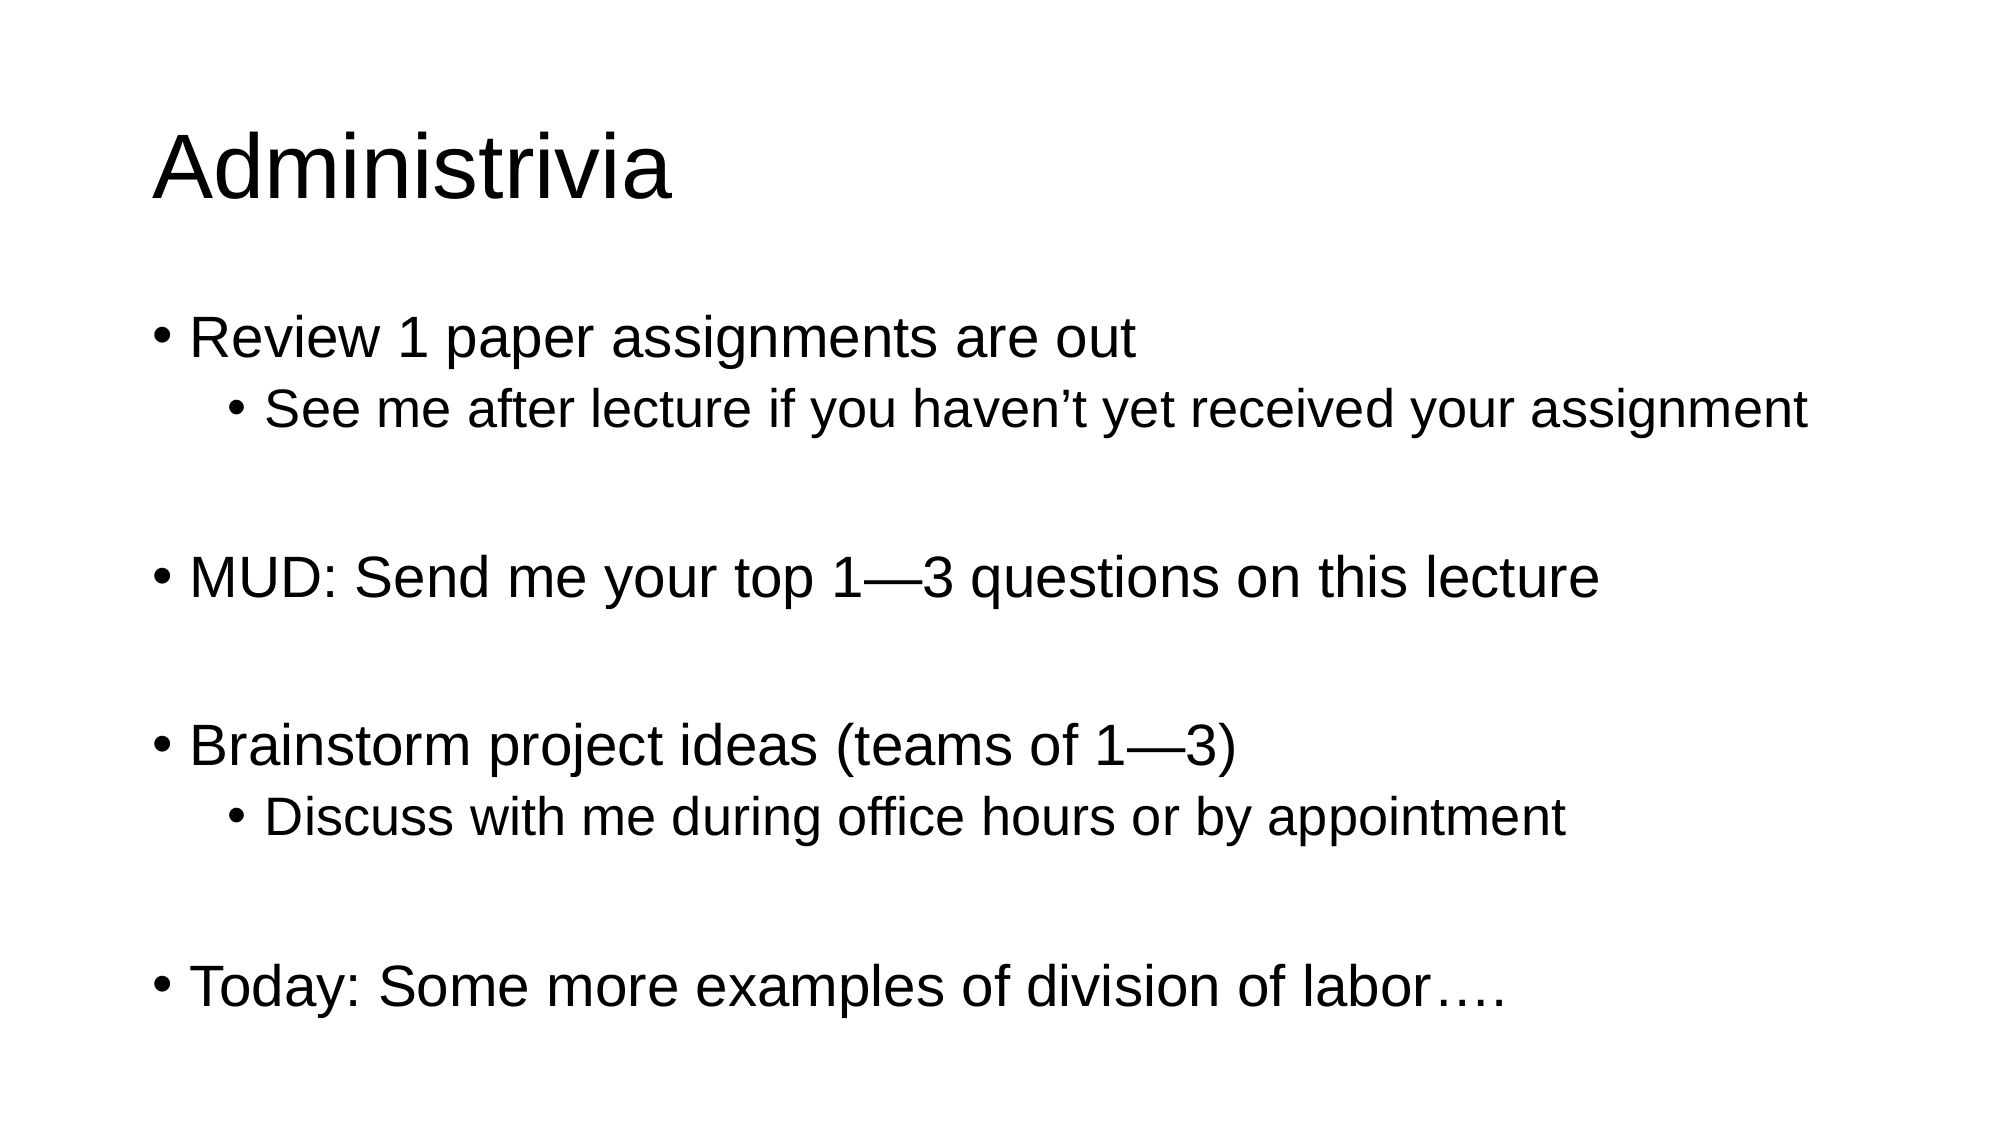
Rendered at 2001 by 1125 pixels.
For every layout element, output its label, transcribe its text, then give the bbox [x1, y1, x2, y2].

list Review 1 paper assignments are out See me after lecture if you haven’t yet received your assignment MUD: Send me your top 1—3 questions on this lecture Brainstorm project ideas (teams of 1—3) Discuss with me during office hours or by appointment Today: Some more examples of division of labor…. [137, 299, 1863, 1014]
title Administrivia [137, 59, 1863, 278]
